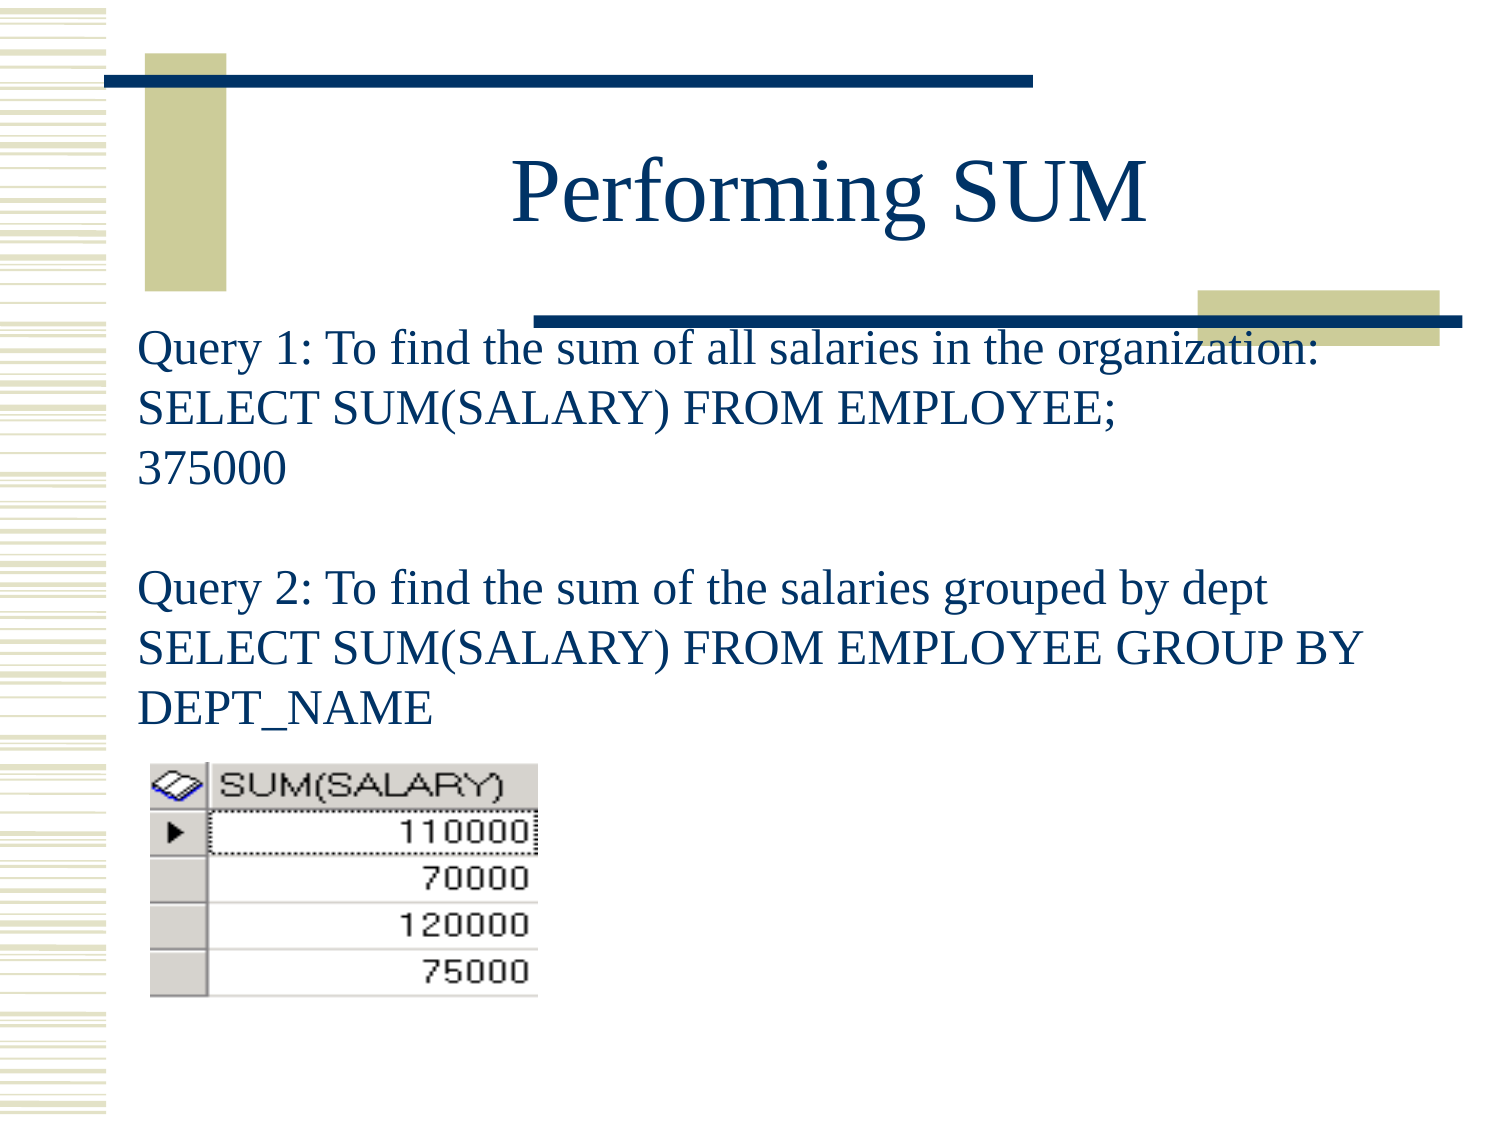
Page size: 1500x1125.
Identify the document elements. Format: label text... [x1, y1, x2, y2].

title Performing SUM [224, 99, 1436, 288]
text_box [149, 762, 538, 1001]
text_box Query 1: To find the sum of all salaries in the organization: SELECT SUM(SALARY) FROM EMPLOYEE; 375000 Query 2: To find the sum of the salaries grouped by dept SELECT SUM(SALARY) FROM EMPLOYEE GROUP BY DEPT_NAME [122, 306, 1389, 862]
